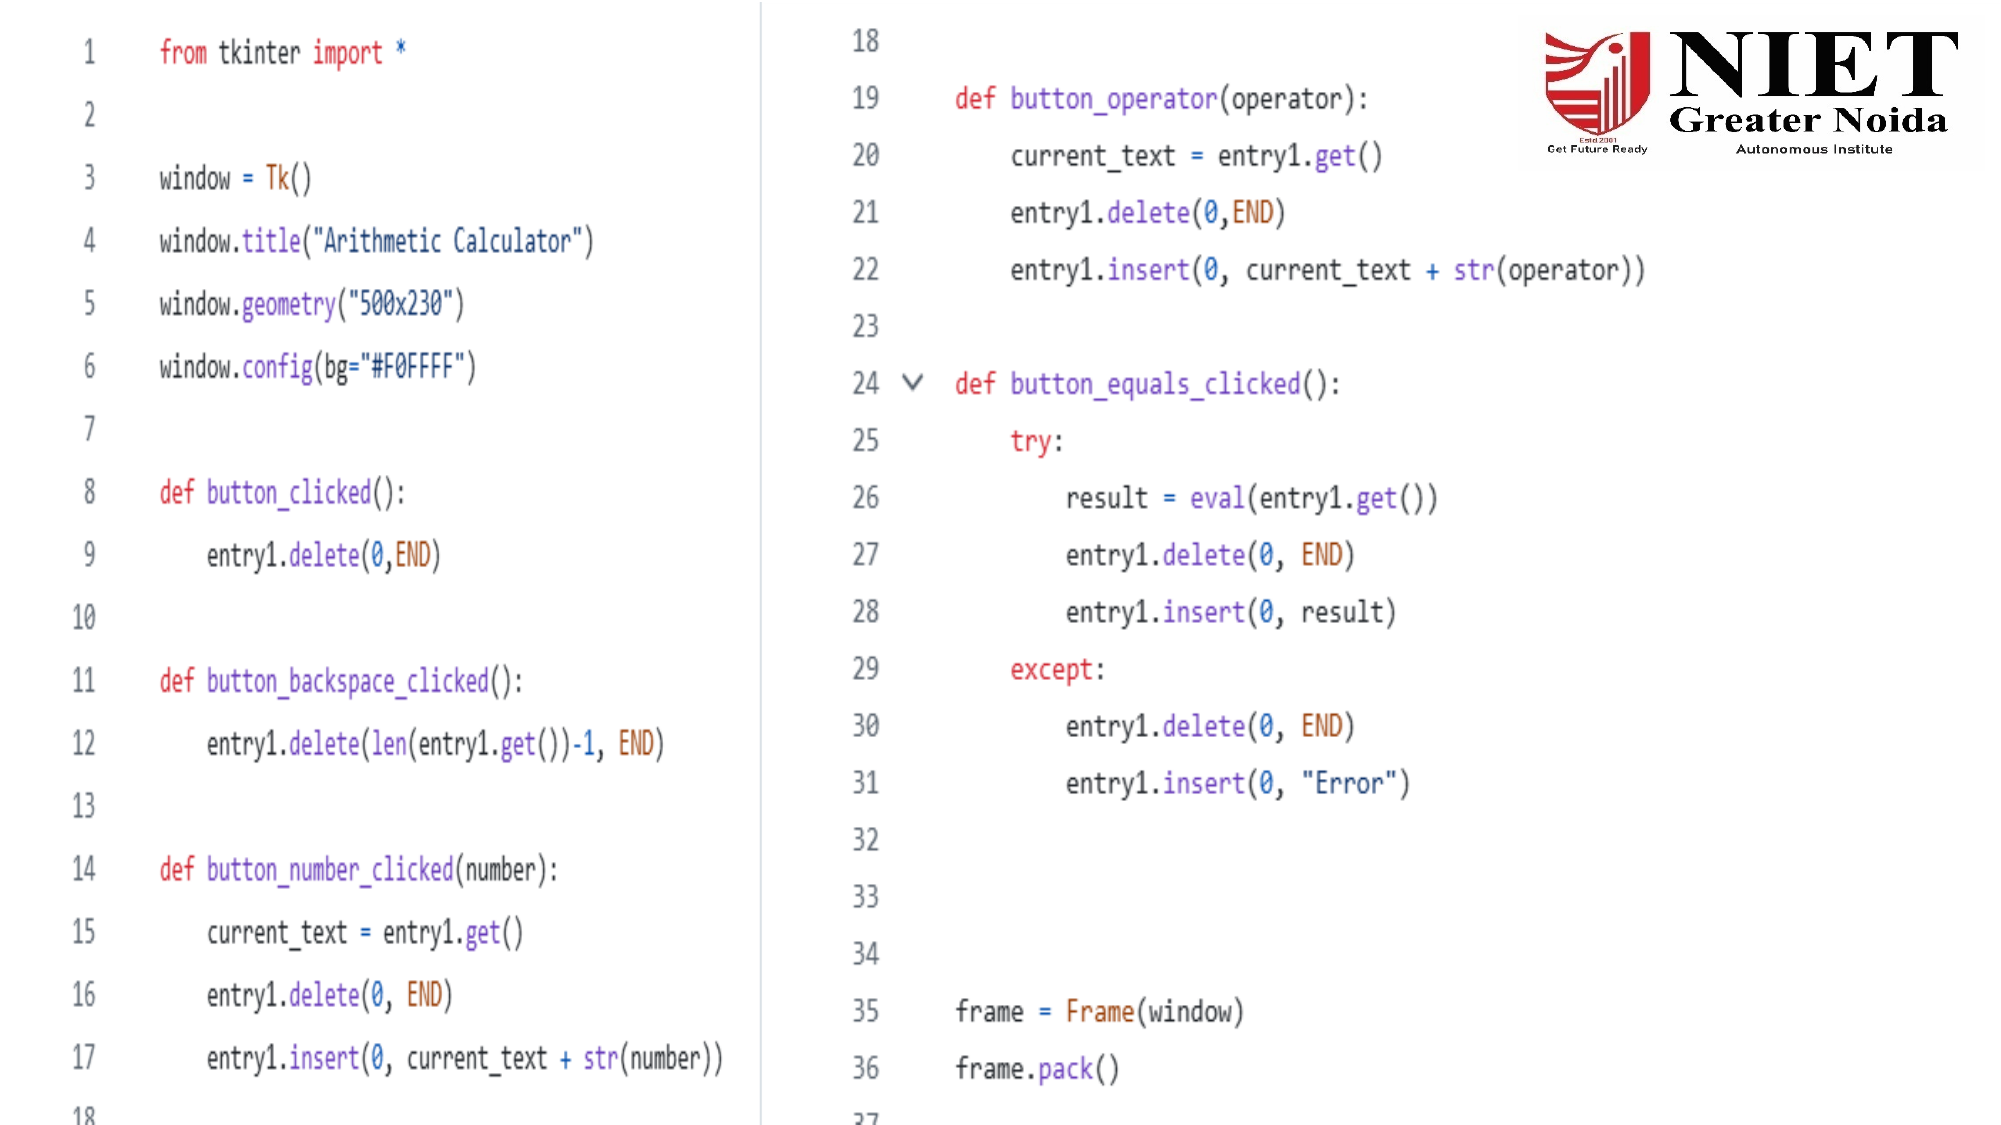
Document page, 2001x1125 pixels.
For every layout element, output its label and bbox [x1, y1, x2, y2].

list [0, 0, 757, 1125]
picture [757, 0, 2000, 1125]
